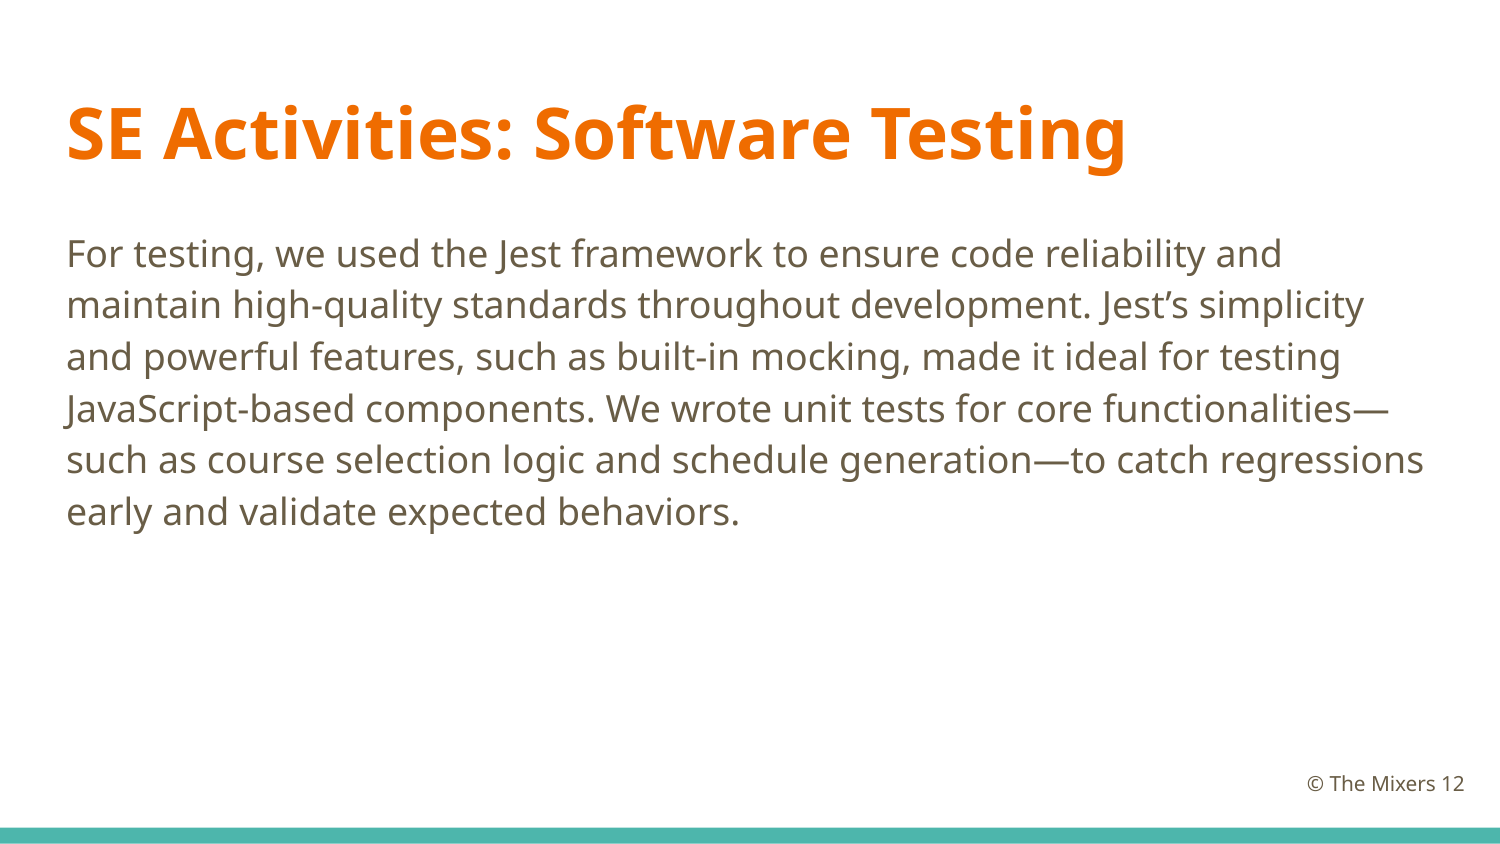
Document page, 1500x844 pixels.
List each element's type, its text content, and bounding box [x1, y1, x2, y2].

title SE Activities: Software Testing [51, 72, 1449, 189]
slide_number © The Mixers ‹#› [1252, 752, 1480, 817]
list For testing, we used the Jest framework to ensure code reliability and maintain high-quality standards throughout development. Jest’s simplicity and powerful features, such as built-in mocking, made it ideal for testing JavaScript-based components. We wrote unit tests for core functionalities—such as course selection logic and schedule generation—to catch regressions early and validate expected behaviors. [51, 207, 1449, 750]
